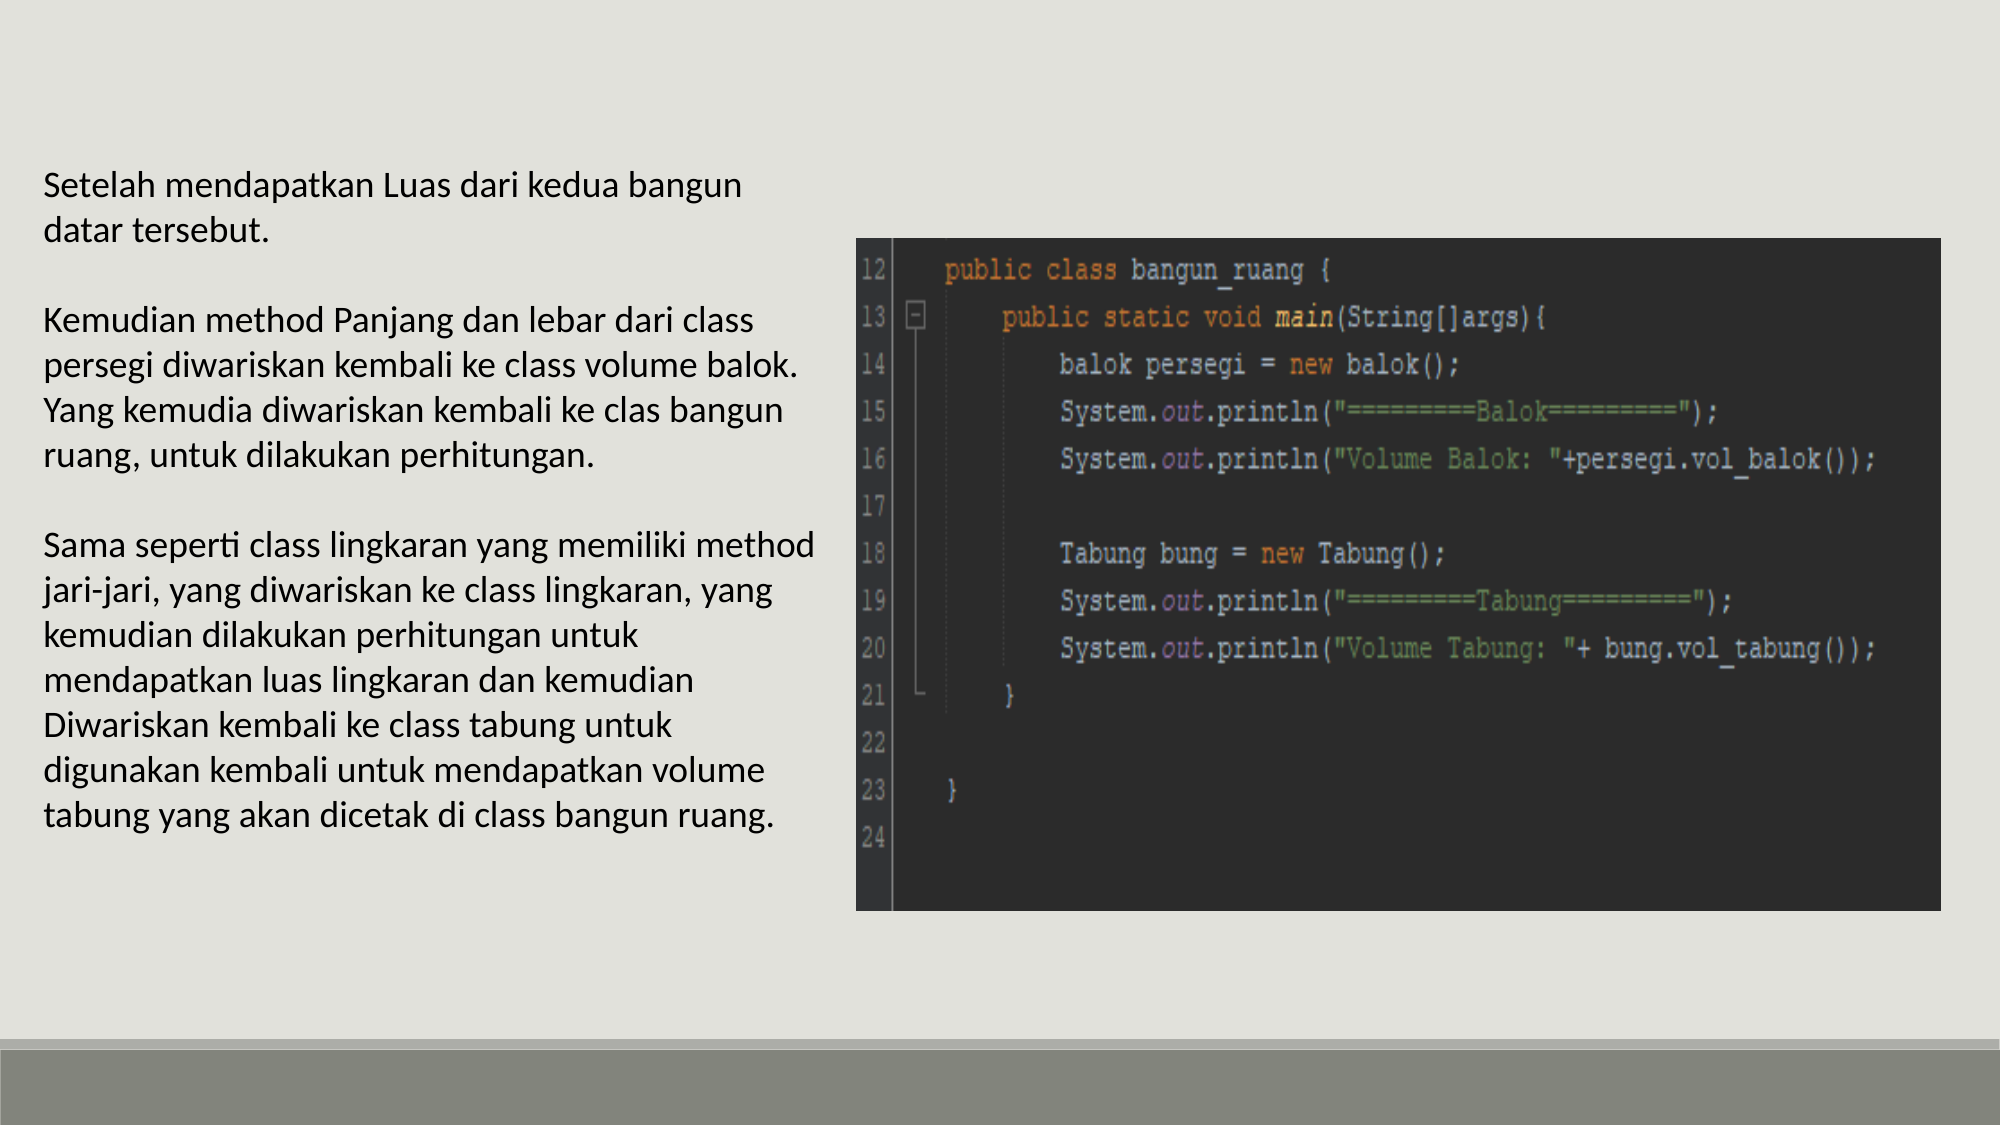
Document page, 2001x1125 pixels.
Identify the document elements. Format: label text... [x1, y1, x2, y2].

picture [855, 238, 1941, 912]
text_box Setelah mendapatkan Luas dari kedua bangun datar tersebut. Kemudian method Panjang dan lebar dari class persegi diwariskan kembali ke class volume balok. Yang kemudia diwariskan kembali ke clas bangun ruang, untuk dilakukan perhitungan. Sama seperti class lingkaran yang memiliki method jari-jari, yang diwariskan ke class lingkaran, yang kemudian dilakukan perhitungan untuk mendapatkan luas lingkaran dan kemudian Diwariskan kembali ke class tabung untuk digunakan kembali untuk mendapatkan volume tabung yang akan dicetak di class bangun ruang. [28, 152, 832, 842]
